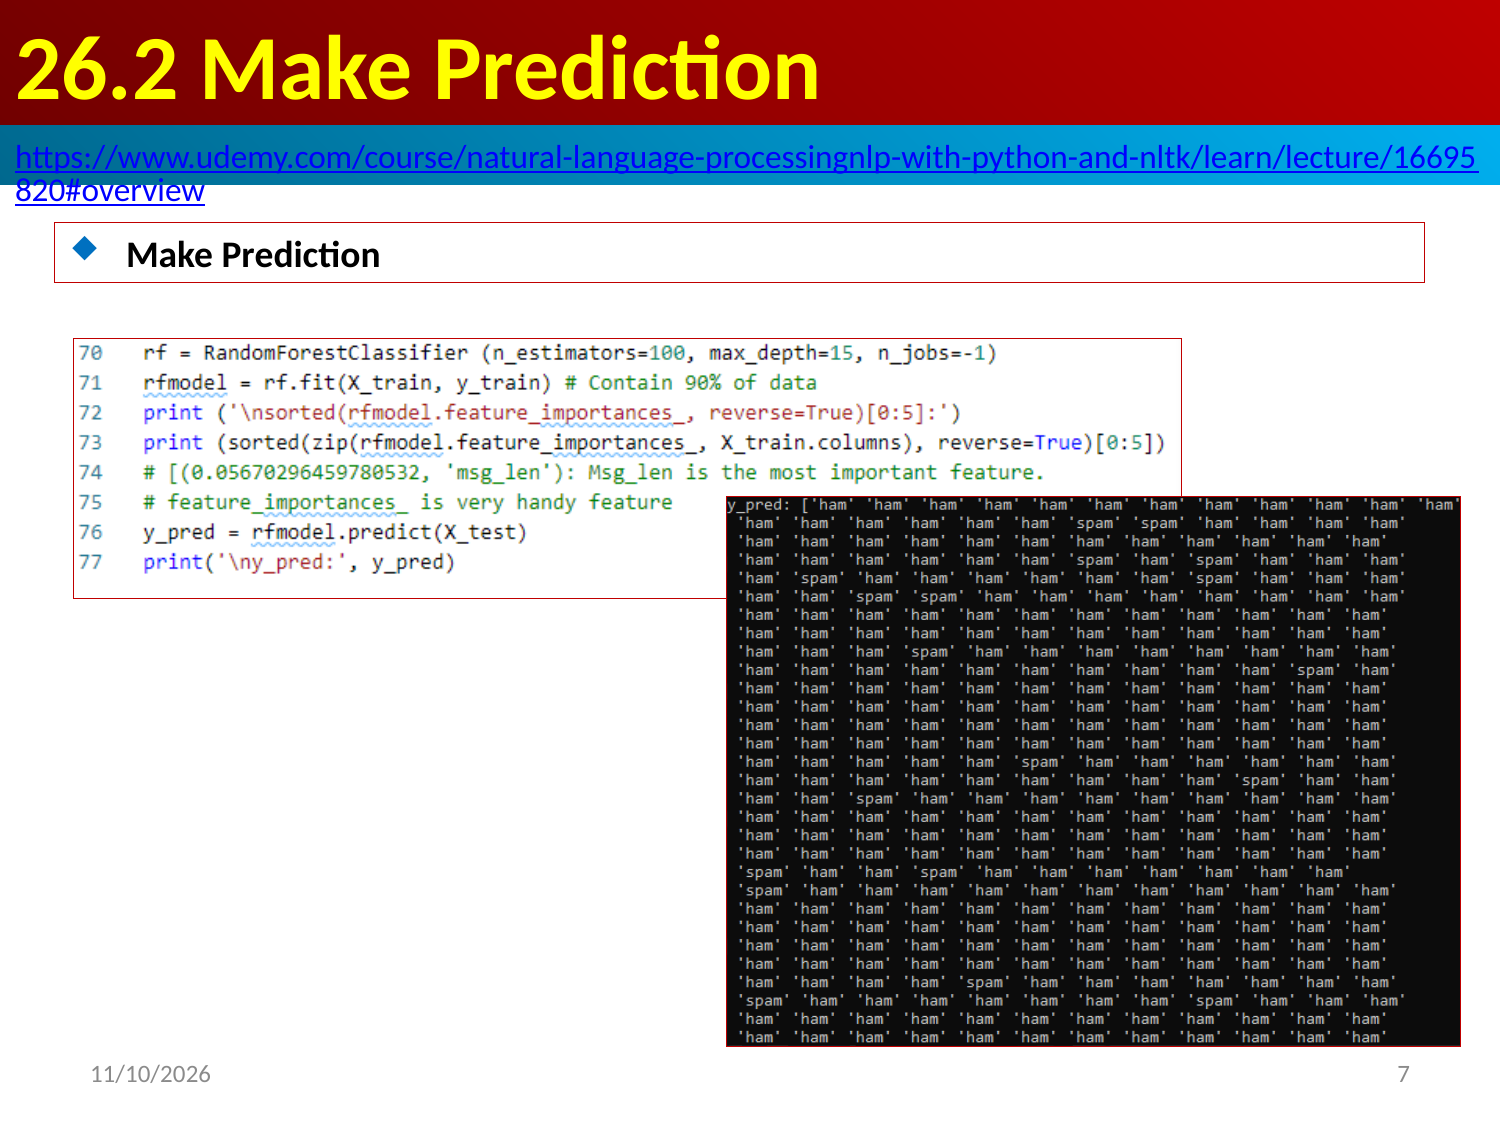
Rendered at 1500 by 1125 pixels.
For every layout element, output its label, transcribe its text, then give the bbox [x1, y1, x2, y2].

picture [73, 338, 1461, 1048]
subtitle Make Prediction [54, 222, 1425, 283]
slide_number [75, 1042, 425, 1103]
text_box https://www.udemy.com/course/natural-language-processingnlp-with-python-and-nltk/learn/lecture/16695820#overview [0, 125, 1500, 185]
title 26.2 Make Prediction [0, 0, 1500, 125]
slide_number 7 [1074, 1056, 1425, 1103]
